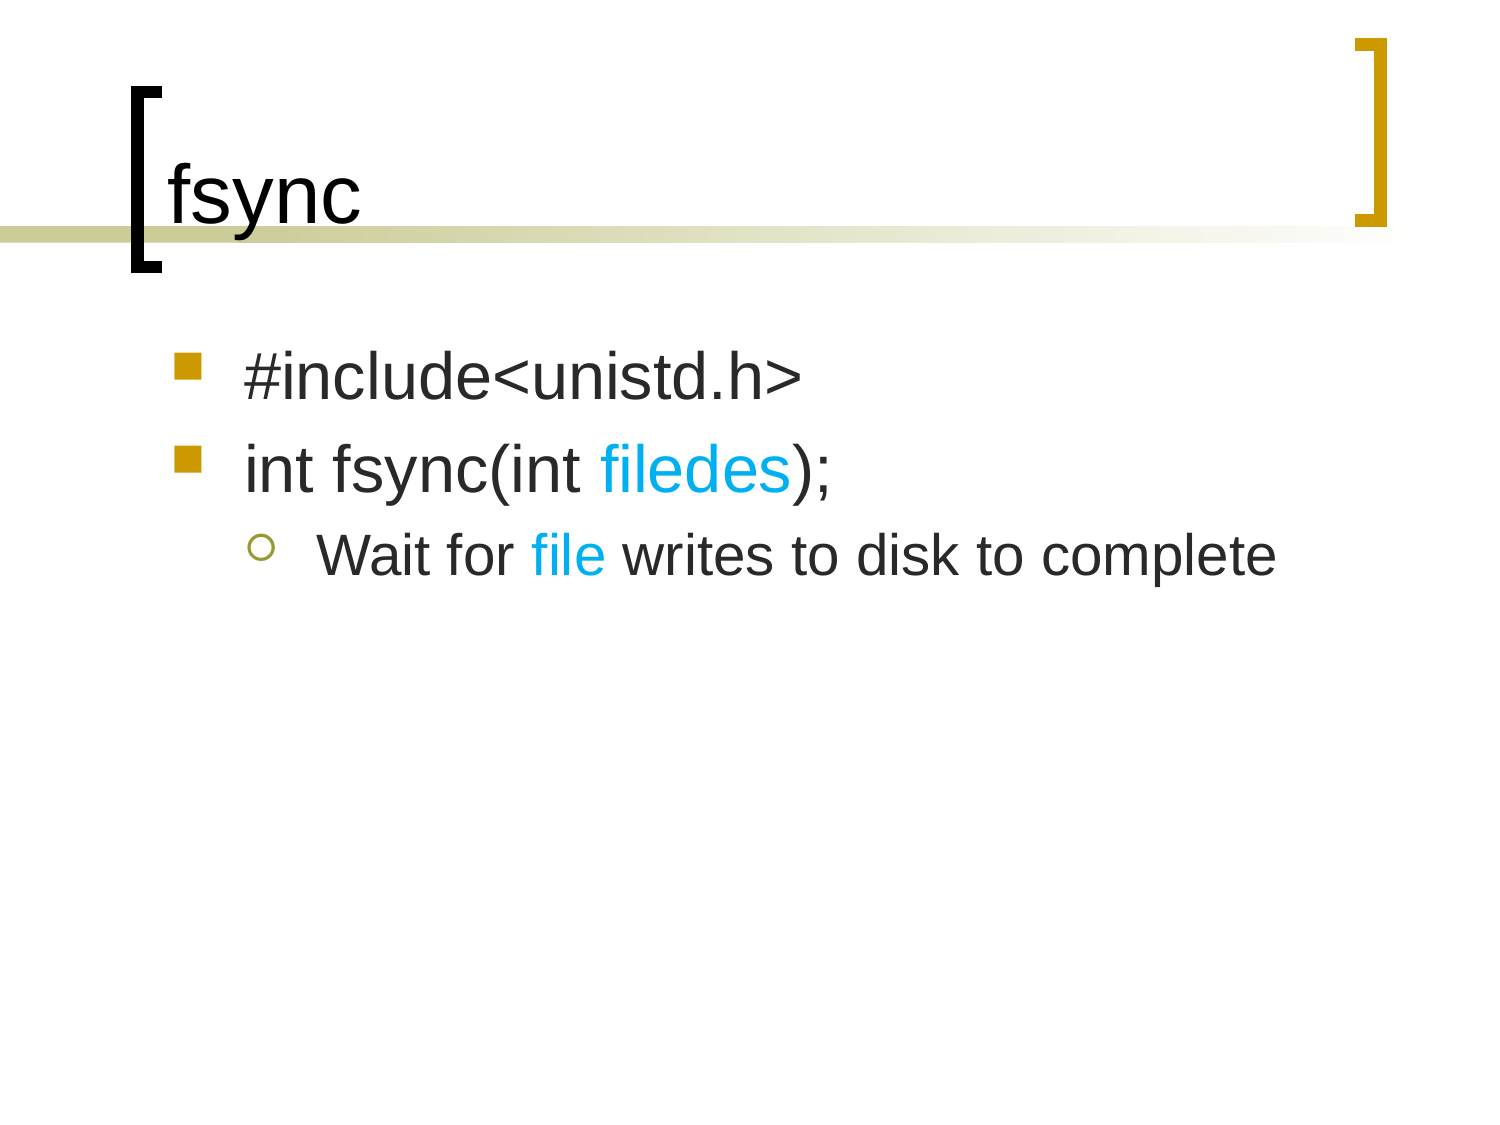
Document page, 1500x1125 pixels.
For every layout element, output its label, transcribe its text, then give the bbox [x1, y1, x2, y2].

list #include<unistd.h> int fsync(int filedes); Wait for file writes to disk to complete [155, 324, 1413, 1000]
title fsync [152, 15, 1328, 248]
